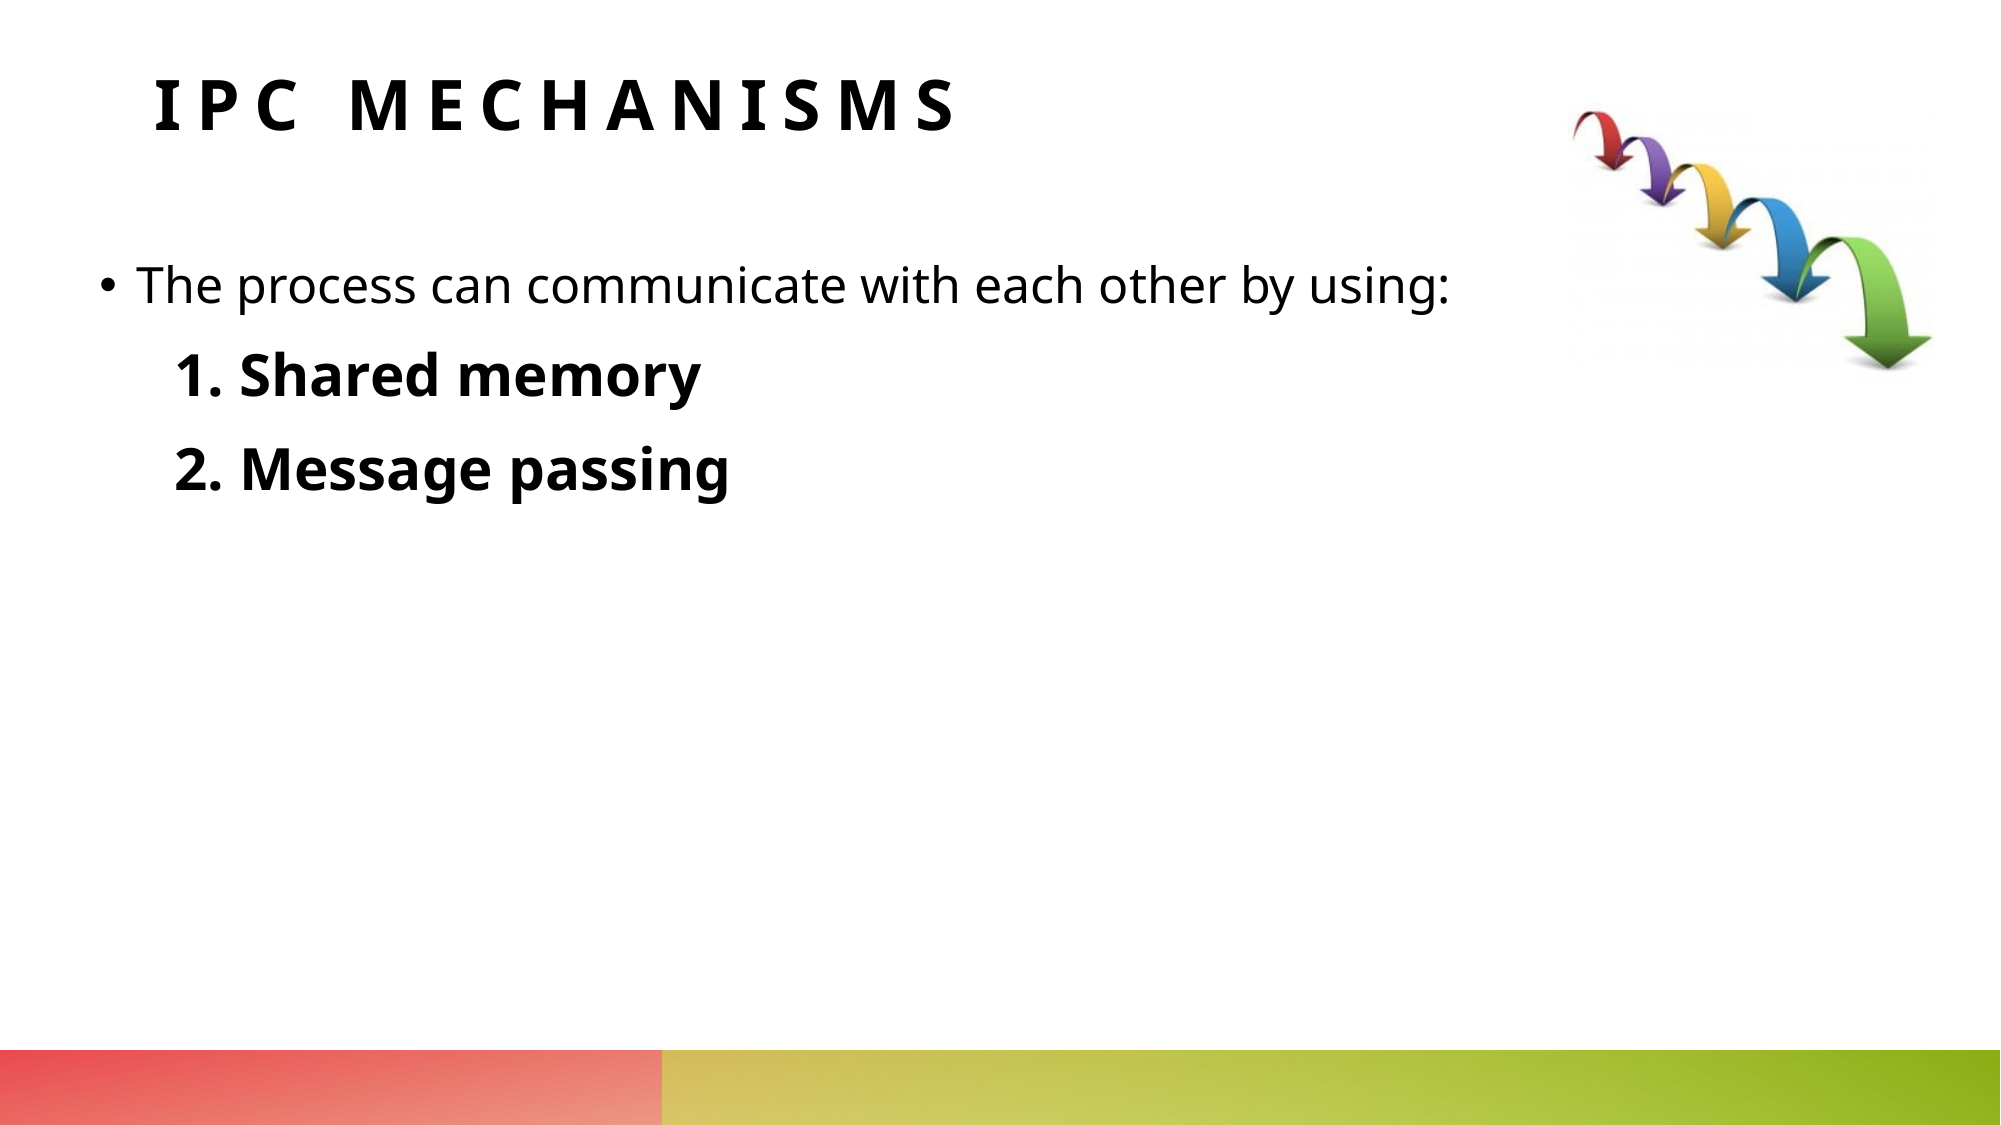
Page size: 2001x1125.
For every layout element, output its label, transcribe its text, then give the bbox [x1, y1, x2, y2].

list The process can communicate with each other by using: 1. Shared memory 2. Message passing [99, 241, 1825, 956]
picture [1566, 103, 1934, 379]
title IPC Mechanisms [154, 61, 1880, 145]
